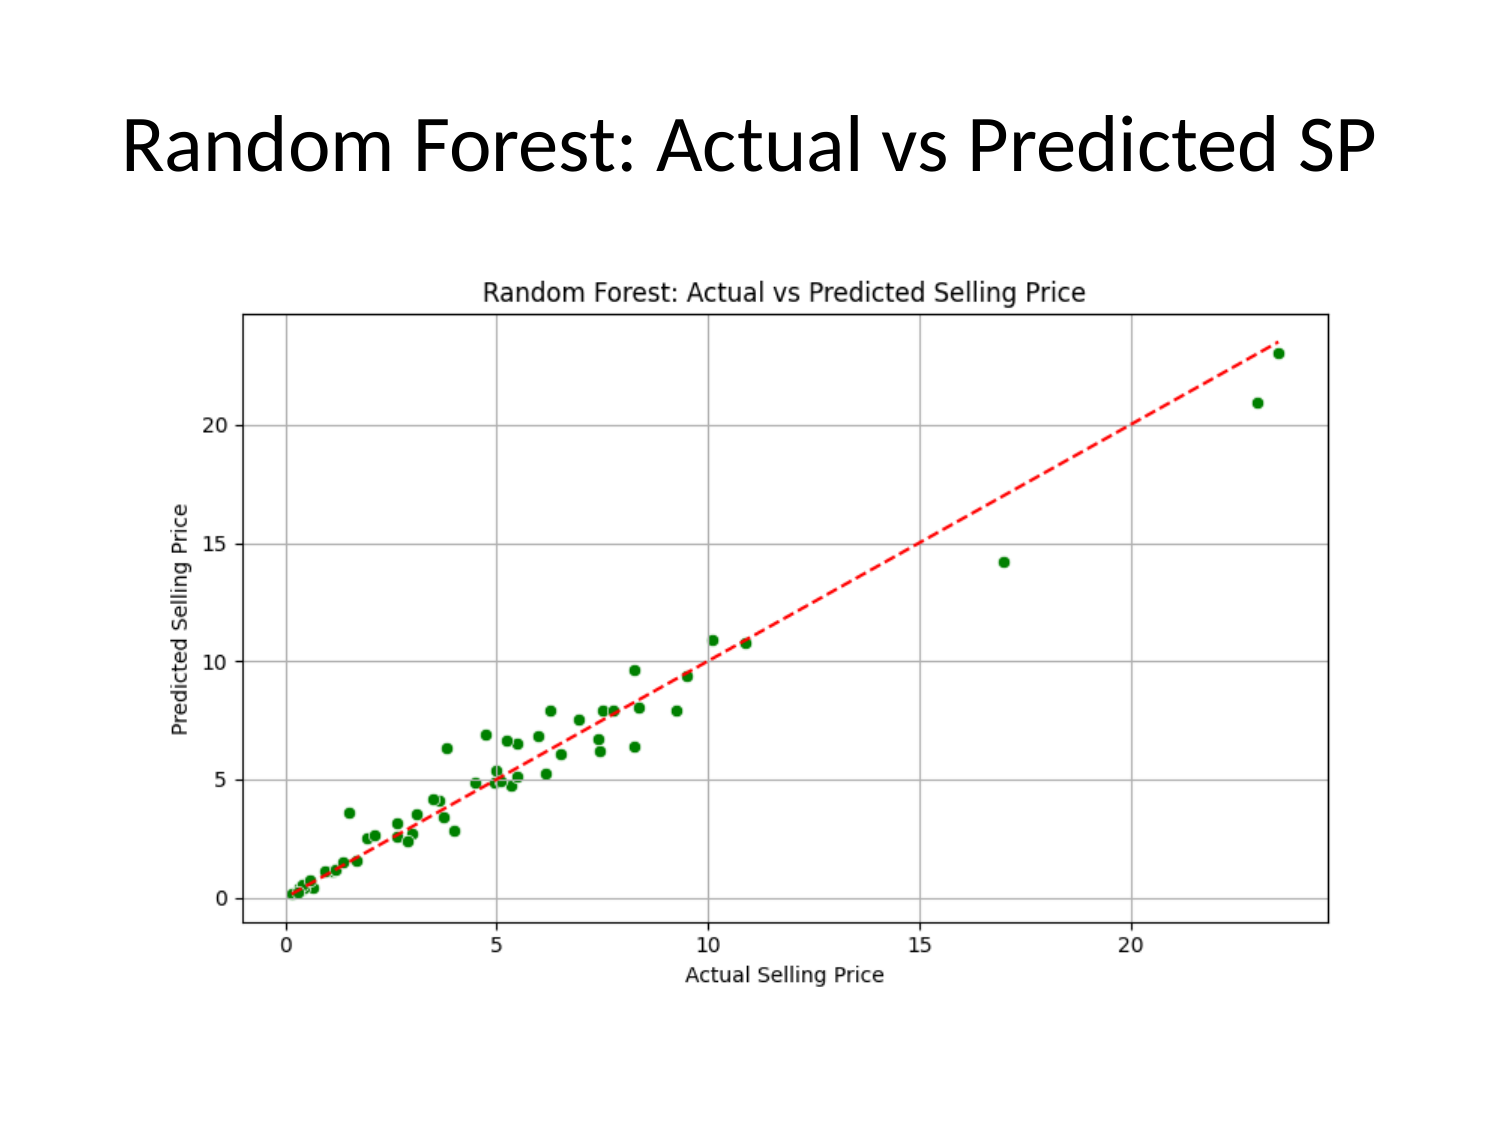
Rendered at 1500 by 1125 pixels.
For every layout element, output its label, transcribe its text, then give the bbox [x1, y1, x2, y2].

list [157, 265, 1343, 1002]
title Random Forest: Actual vs Predicted SP [75, 45, 1425, 233]
